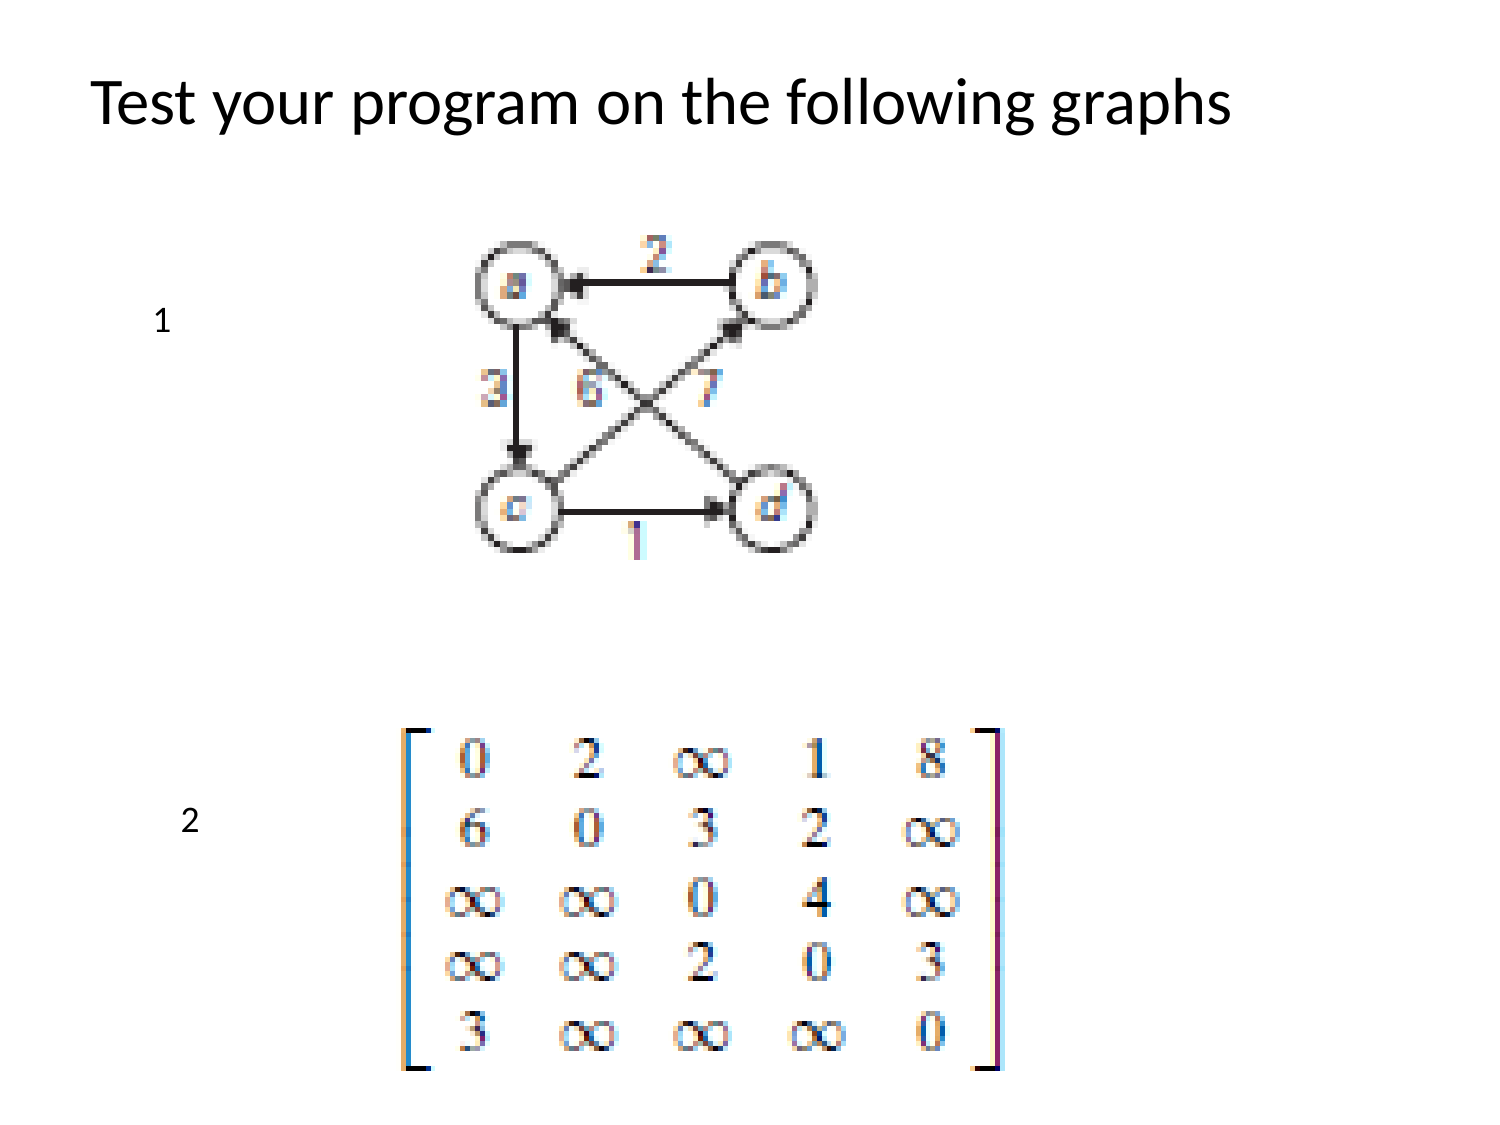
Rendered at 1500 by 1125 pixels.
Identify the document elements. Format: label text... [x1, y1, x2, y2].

picture [399, 178, 839, 592]
title Test your program on the following graphs [75, 45, 1425, 150]
text_box 1 [137, 287, 187, 348]
text_box 2 [165, 787, 215, 848]
picture [331, 674, 1031, 1106]
